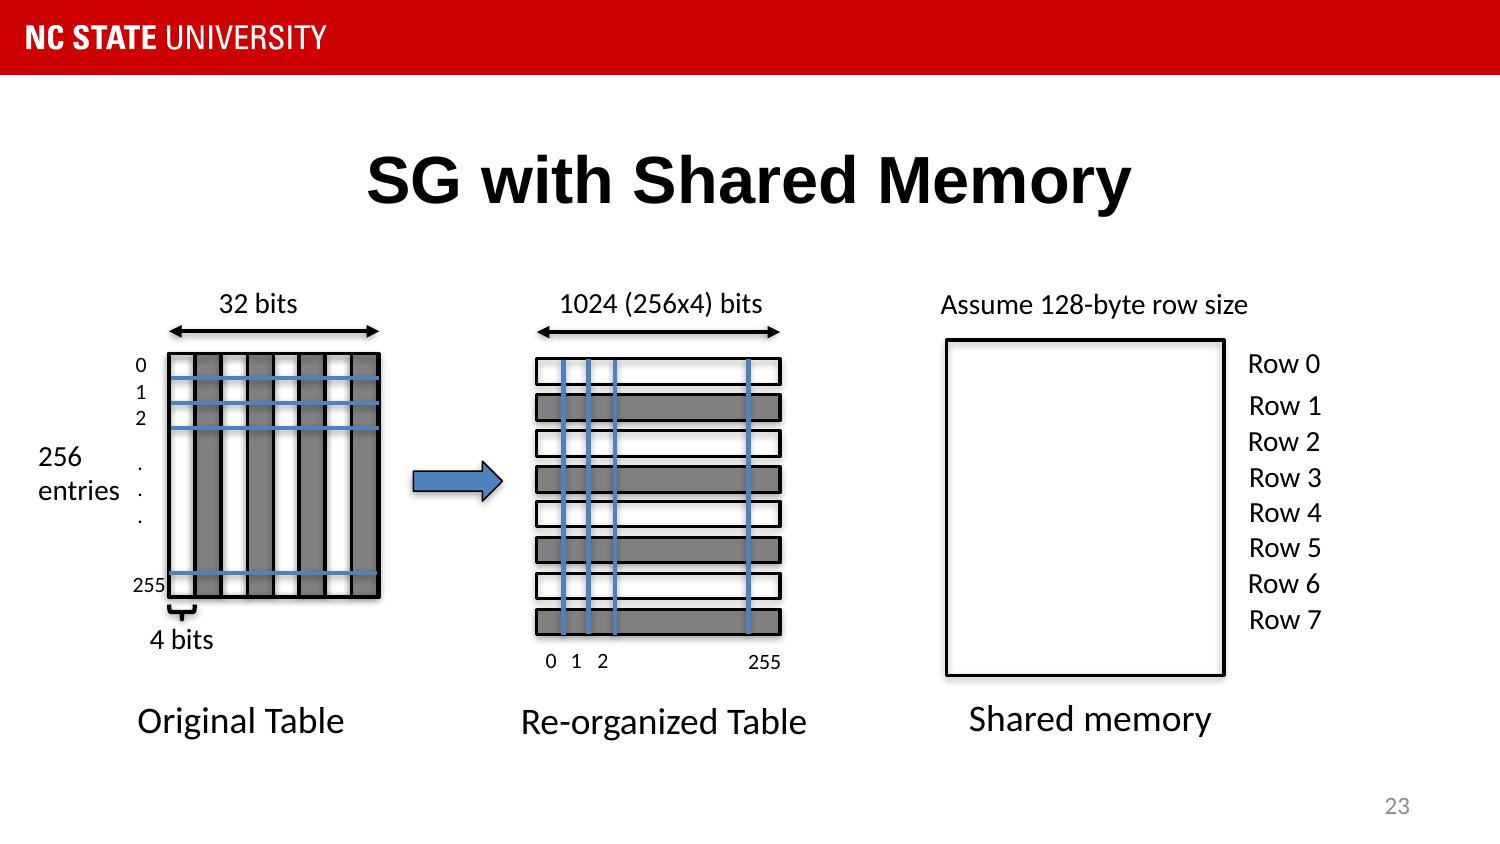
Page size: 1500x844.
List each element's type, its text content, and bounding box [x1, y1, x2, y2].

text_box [924, 277, 1338, 748]
text_box 4 bits [134, 612, 229, 663]
title SG with Shared Memory [75, 110, 1425, 243]
text_box [168, 438, 380, 573]
text_box Original Table [122, 688, 489, 749]
picture [0, 0, 1500, 75]
text_box 255 [117, 563, 184, 605]
text_box [187, 388, 380, 400]
text_box [184, 580, 380, 598]
text_box [166, 604, 197, 612]
text_box 0 [120, 343, 187, 369]
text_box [536, 277, 781, 333]
text_box 256 entries [23, 429, 140, 515]
text_box . . . [122, 441, 189, 535]
text_box [187, 353, 380, 375]
text_box [412, 460, 503, 502]
text_box 2 [120, 396, 187, 438]
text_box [530, 358, 800, 684]
slide_number 23 [1074, 782, 1425, 827]
text_box [187, 413, 380, 425]
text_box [168, 276, 380, 332]
text_box Re-organized Table [506, 689, 872, 750]
text_box 1 [120, 369, 187, 396]
